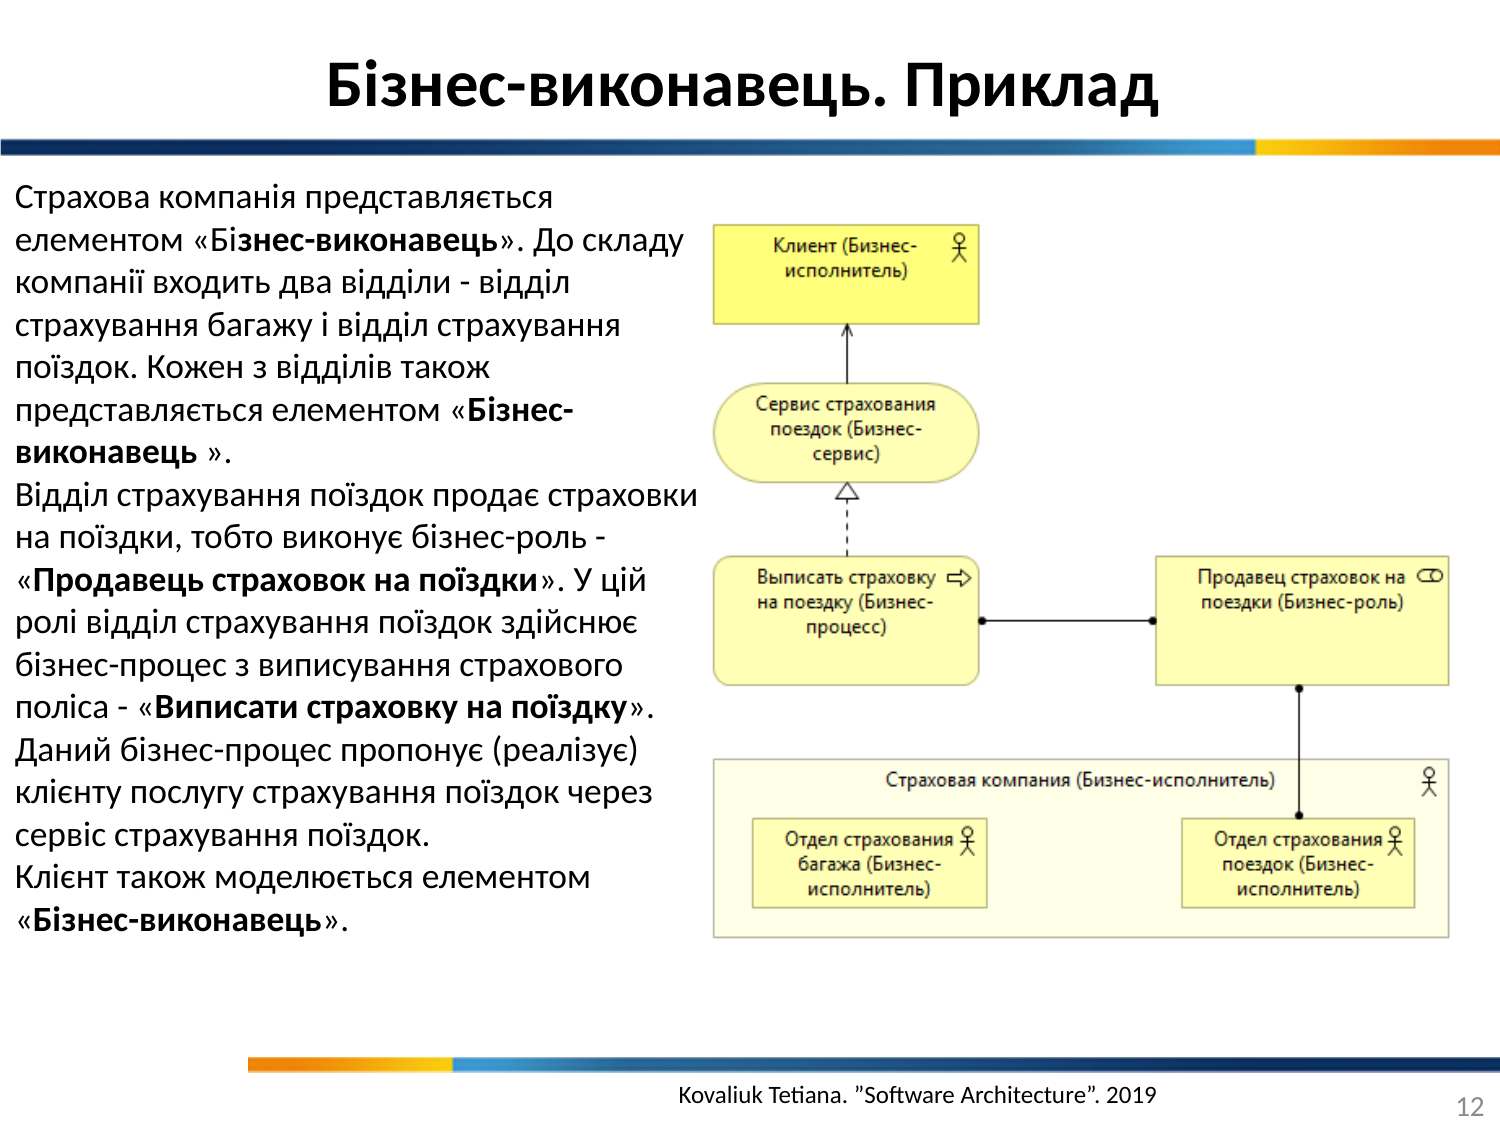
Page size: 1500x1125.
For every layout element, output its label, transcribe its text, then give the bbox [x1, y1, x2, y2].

picture [697, 208, 1465, 954]
text_box Страхова компанія представляється елементом «Бізнес-виконавець». До складу компанії входить два відділи - відділ страхування багажу і відділ страхування поїздок. Кожен з відділів також представляється елементом «Бізнес- виконавець ». Відділ страхування поїздок продає страховки на поїздки, тобто виконує бізнес-роль - «Продавець страховок на поїздки». У цій ролі відділ страхування поїздок здійснює бізнес-процес з виписування страхового поліса - «Виписати страховку на поїздку». Даний бізнес-процес пропонує (реалізує) клієнту послугу страхування поїздок через сервіс страхування поїздок. Клієнт також моделюється елементом «Бізнес-виконавець». [0, 165, 716, 946]
text_box Бізнес-виконавець. Приклад [312, 32, 1175, 128]
picture [248, 1057, 1500, 1073]
slide_number 12 [1428, 1083, 1500, 1125]
picture [2, 139, 1500, 155]
